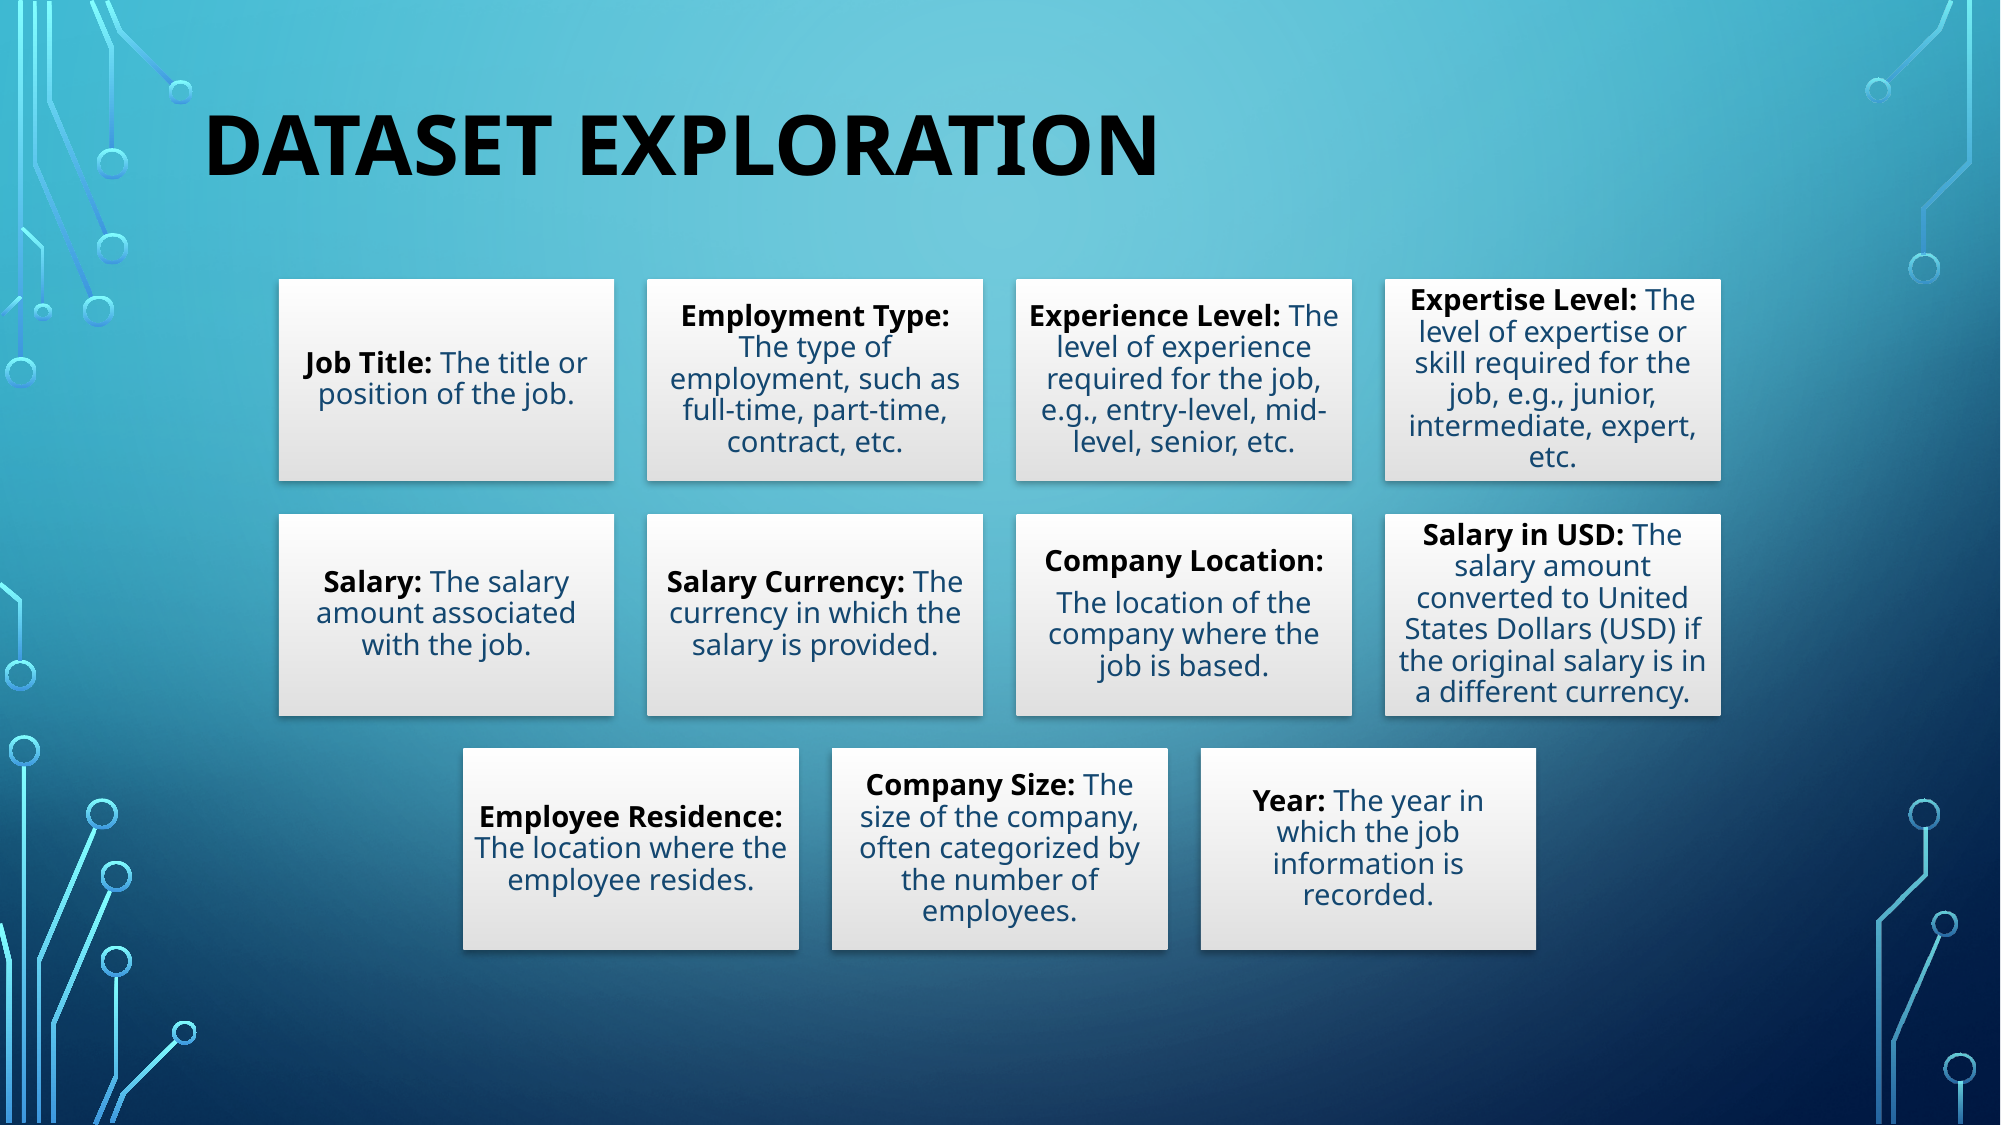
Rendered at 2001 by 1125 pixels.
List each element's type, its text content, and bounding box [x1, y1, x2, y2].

title dataset EXPLORATION [187, 83, 1813, 214]
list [186, 279, 1813, 951]
